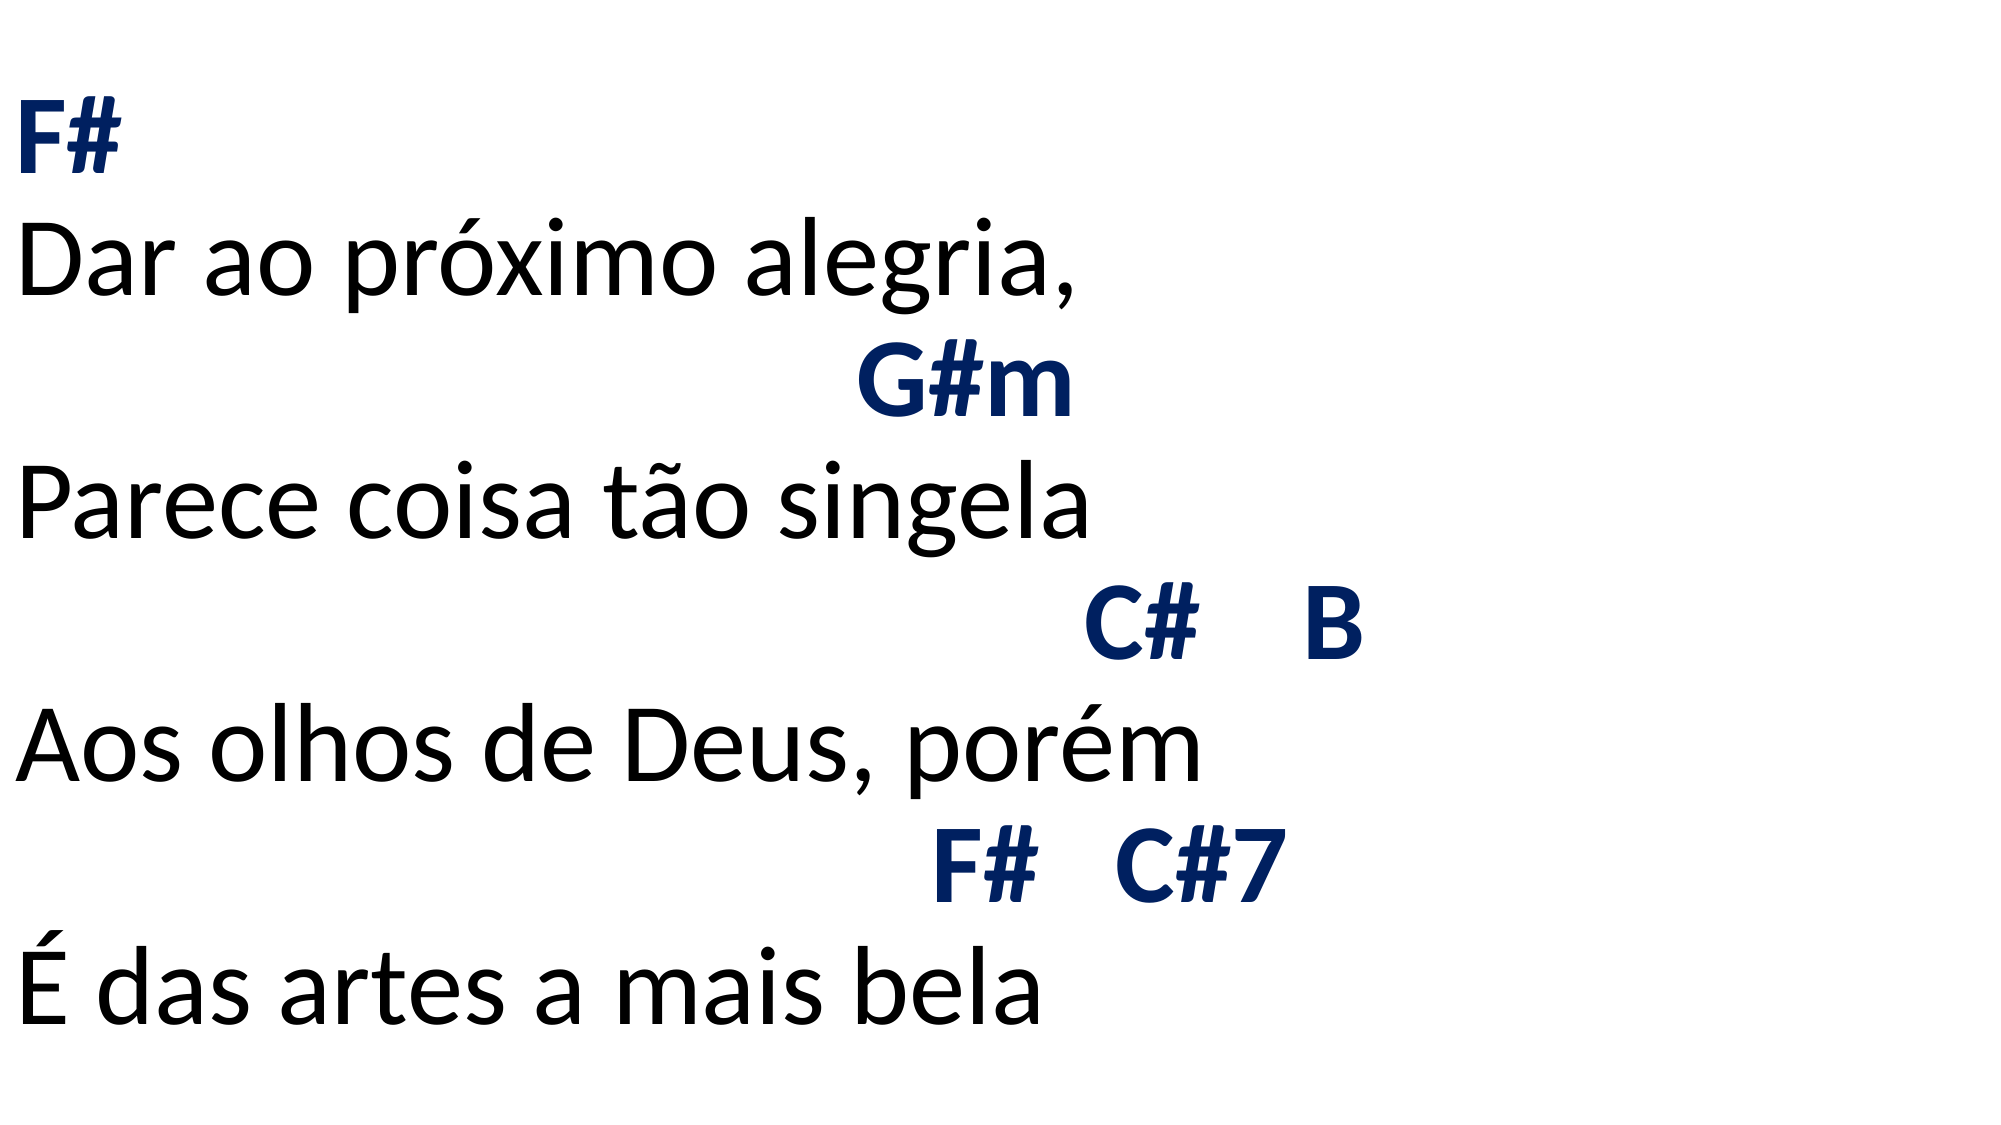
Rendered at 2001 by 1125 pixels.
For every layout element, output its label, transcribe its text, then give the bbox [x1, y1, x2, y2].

title F# Dar ao próximo alegria, G#m Parece coisa tão singela C# B Aos olhos de Deus, porém F# C#7 É das artes a mais bela [0, 0, 2000, 1125]
